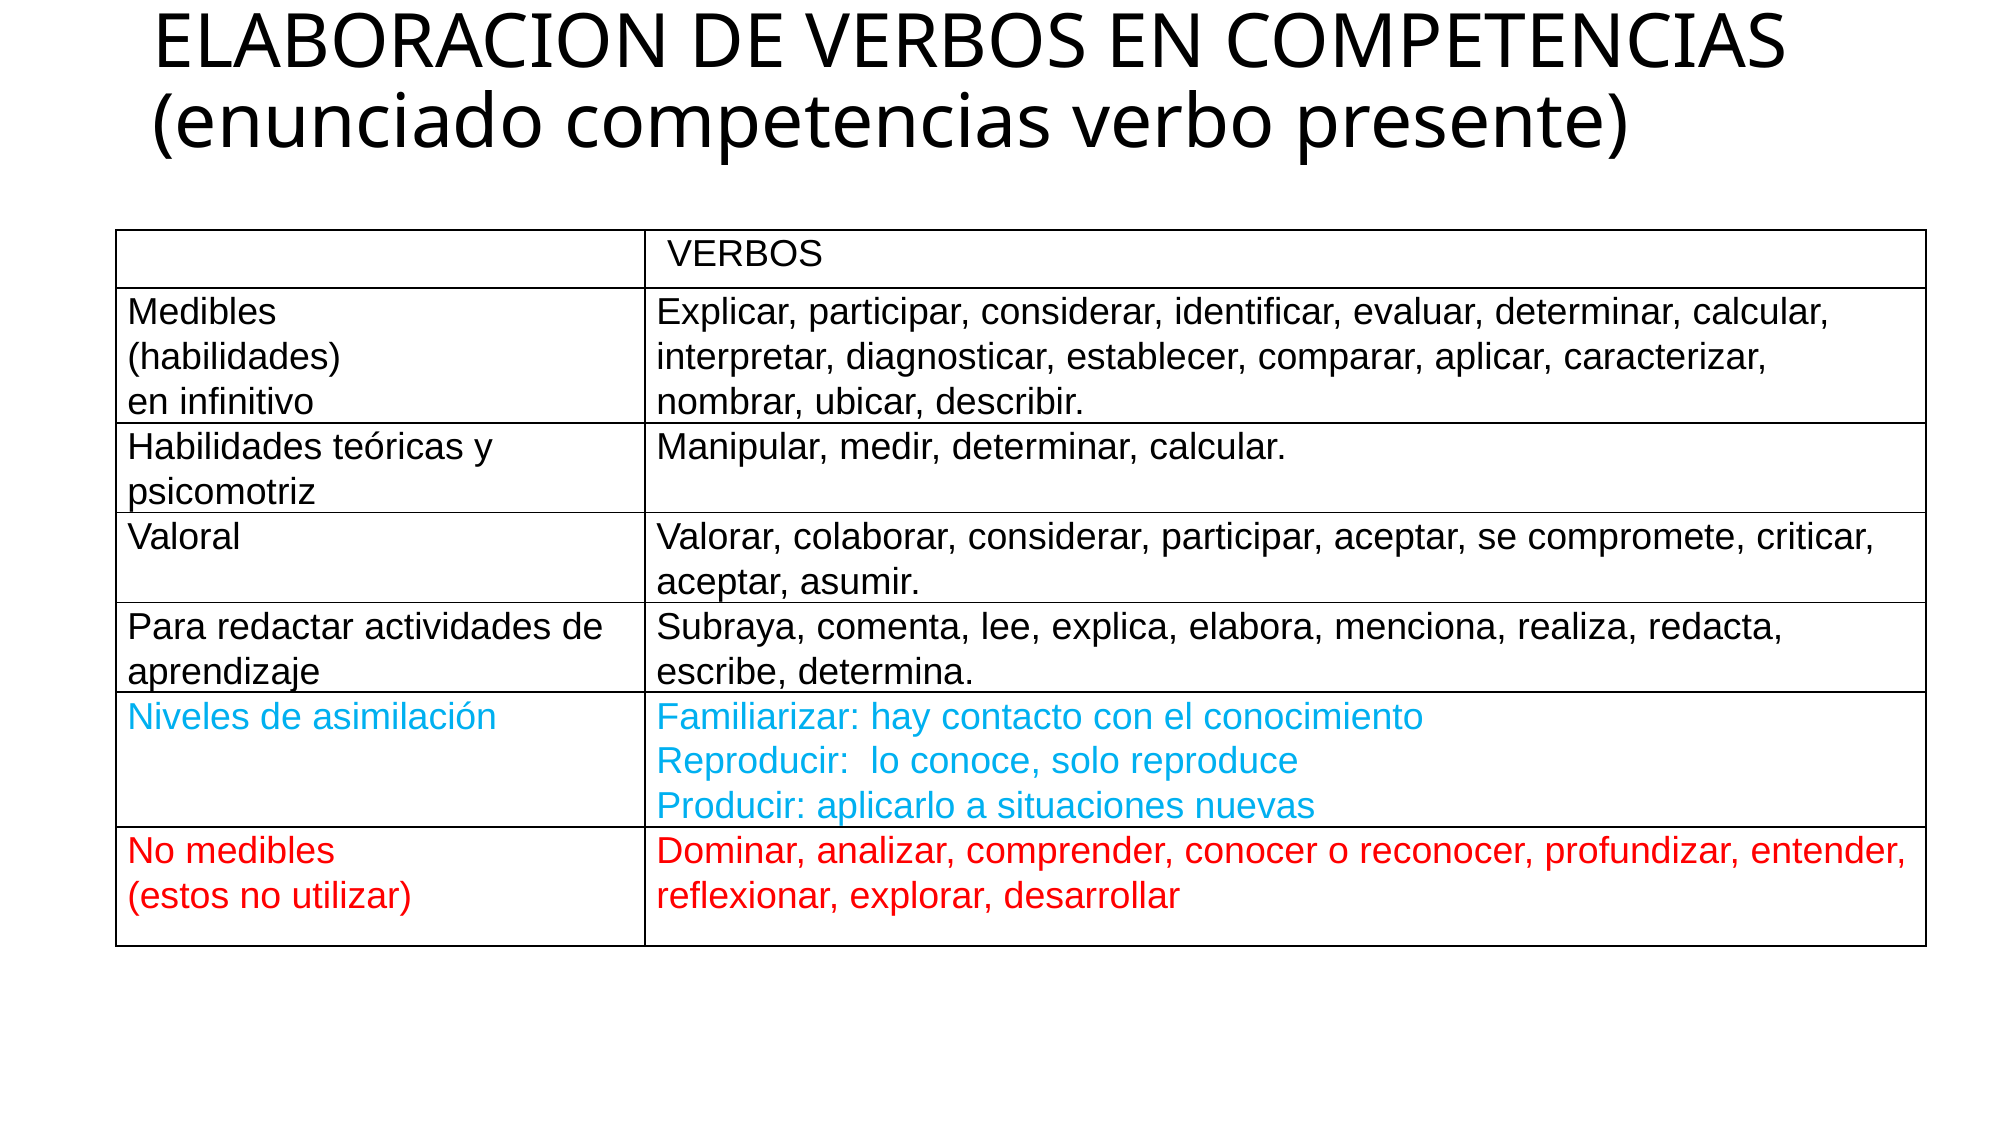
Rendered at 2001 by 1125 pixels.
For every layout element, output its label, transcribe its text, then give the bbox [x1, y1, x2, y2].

table_cell Explicar, participar, considerar, identificar, evaluar, determinar, calcular, interpretar, diagnosticar, establecer, comparar, aplicar, caracterizar, nombrar, ubicar, describir. [646, 289, 1925, 422]
table_cell Subraya, comenta, lee, explica, elabora, menciona, realiza, redacta, escribe, determina. [646, 603, 1925, 691]
table_cell Para redactar actividades de aprendizaje [117, 603, 644, 691]
table_cell Valorar, colaborar, considerar, participar, aceptar, se compromete, criticar, aceptar, asumir. [646, 513, 1925, 602]
table_cell Habilidades teóricas y psicomotriz [117, 424, 644, 512]
table_cell Niveles de asimilación [117, 693, 644, 826]
title ELABORACION DE VERBOS EN COMPETENCIAS (enunciado competencias verbo presente) [137, 25, 1863, 142]
table_header [117, 231, 644, 287]
table_cell No medibles (estos no utilizar) [117, 828, 644, 945]
table_cell Valoral [117, 513, 644, 602]
table_cell Dominar, analizar, comprender, conocer o reconocer, profundizar, entender, reflexionar, explorar, desarrollar [646, 828, 1925, 945]
table_cell Medibles (habilidades) en infinitivo [117, 289, 644, 422]
table_cell Manipular, medir, determinar, calcular. [646, 424, 1925, 512]
table_header VERBOS [646, 231, 1925, 287]
table_cell Familiarizar: hay contacto con el conocimiento Reproducir: lo conoce, solo reproduce Producir: aplicarlo a situaciones nuevas [646, 693, 1925, 826]
